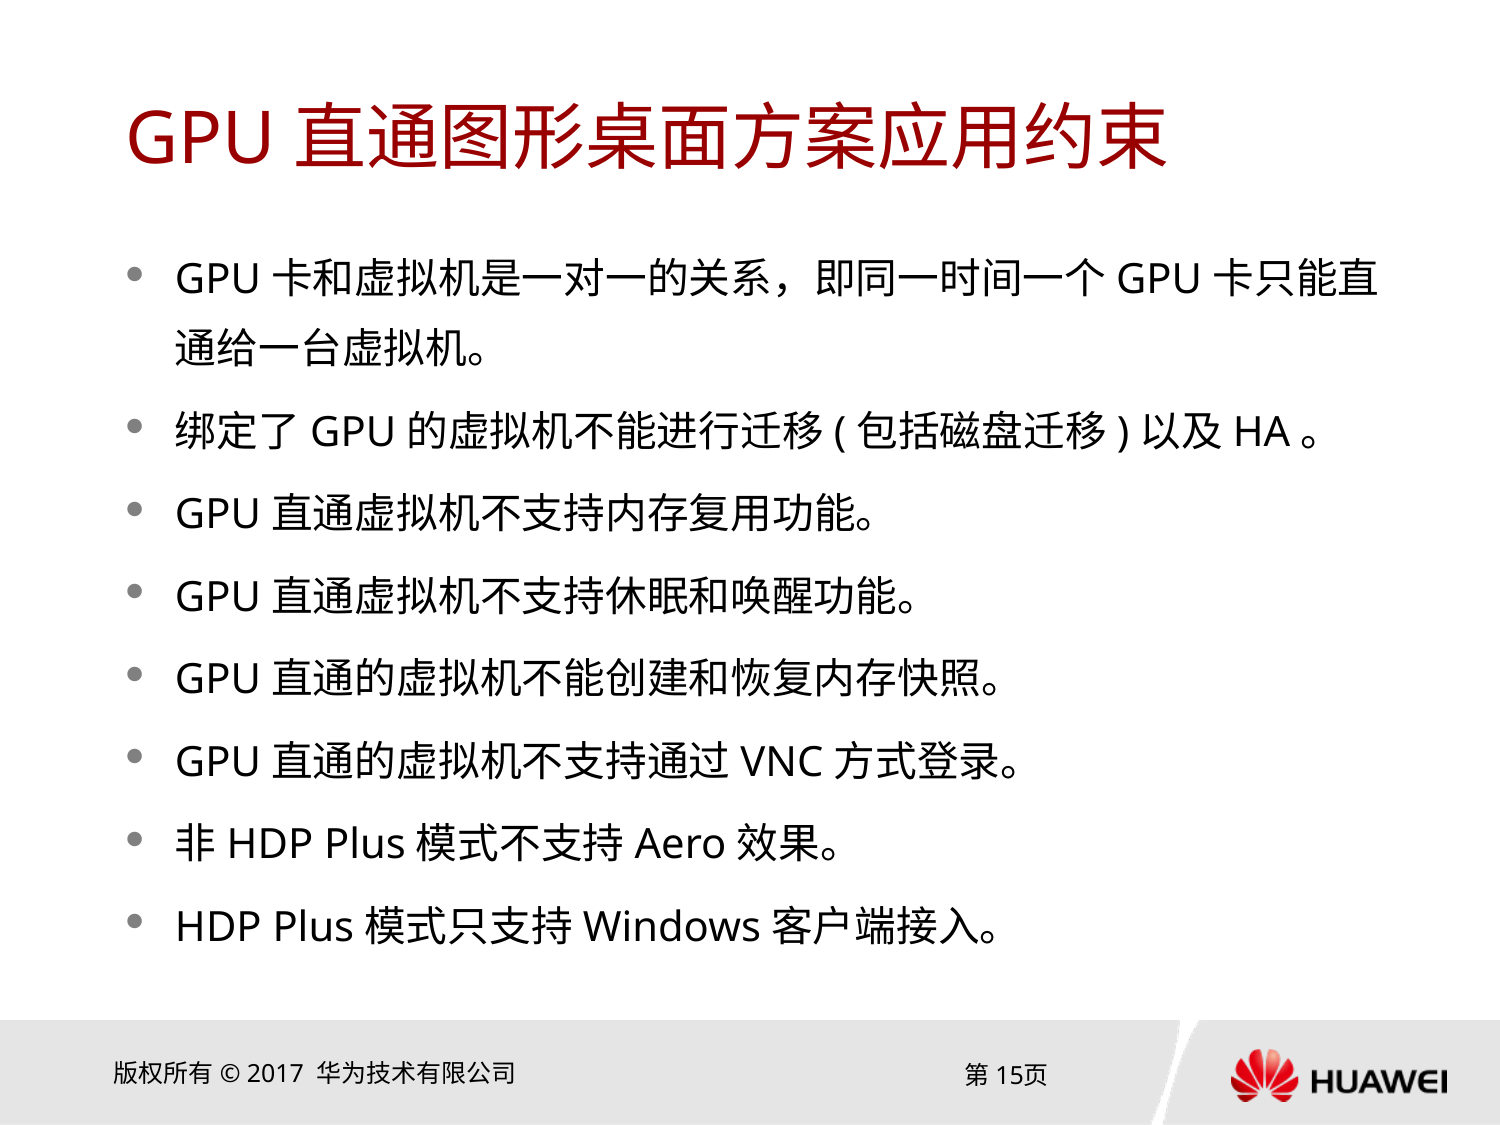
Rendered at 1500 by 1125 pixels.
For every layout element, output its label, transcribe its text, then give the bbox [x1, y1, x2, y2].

list GPU卡和虚拟机是一对一的关系，即同一时间一个GPU卡只能直通给一台虚拟机。 绑定了GPU的虚拟机不能进行迁移(包括磁盘迁移)以及HA。 GPU直通虚拟机不支持内存复用功能。 GPU直通虚拟机不支持休眠和唤醒功能。 GPU直通的虚拟机不能创建和恢复内存快照。 GPU直通的虚拟机不支持通过VNC方式登录。 非HDP Plus模式不支持Aero效果。 HDP Plus模式只支持Windows客户端接入。 [111, 225, 1412, 870]
picture [0, 1020, 1500, 1125]
title GPU直通图形桌面方案应用约束 [111, 63, 1412, 207]
